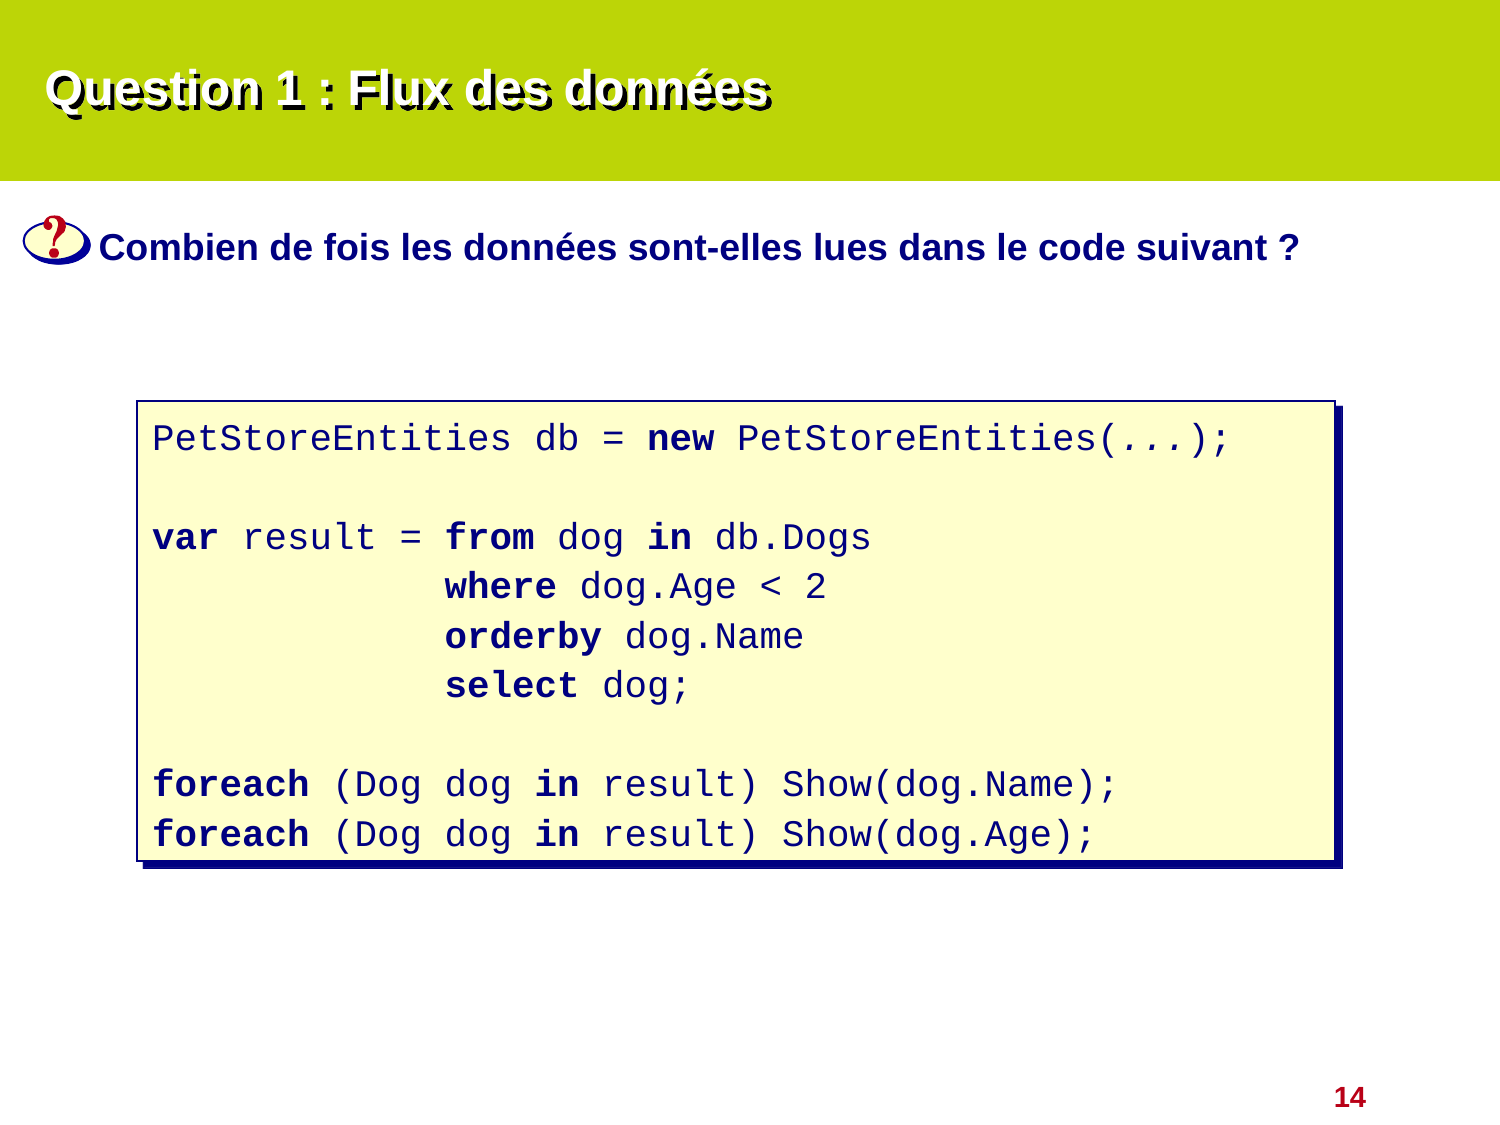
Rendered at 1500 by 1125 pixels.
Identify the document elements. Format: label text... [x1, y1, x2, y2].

text_box PetStoreEntities db = new PetStoreEntities(...); var result = from dog in db.Dogs where dog.Age < 2 orderby dog.Name select dog; foreach (Dog dog in result) Show(dog.Name); foreach (Dog dog in result) Show(dog.Age); [137, 400, 1336, 862]
title Question 1 : Flux des données [29, 26, 1308, 146]
list Combien de fois les données sont-elles lues dans le code suivant ? [45, 215, 1457, 343]
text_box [23, 215, 86, 260]
